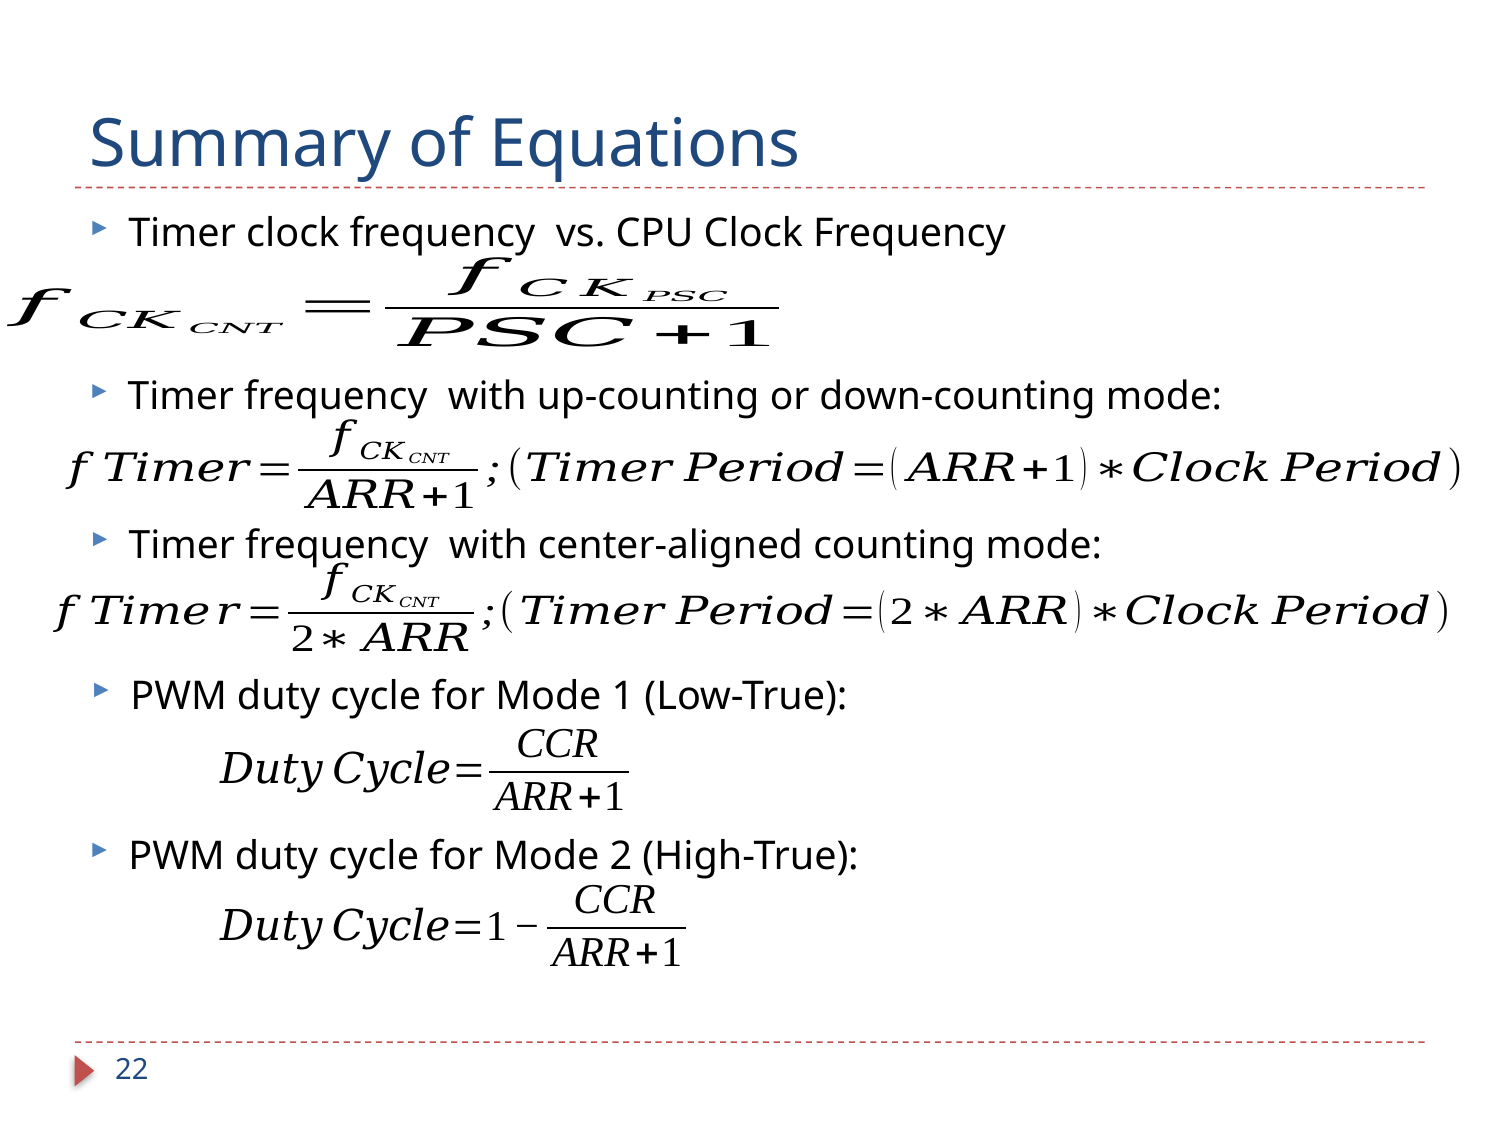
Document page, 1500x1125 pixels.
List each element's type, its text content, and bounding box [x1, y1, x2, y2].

text_box PWM duty cycle for Mode 1 (Low-True): [76, 662, 1427, 725]
title Summary of Equations [75, 24, 1425, 188]
slide_number 22 [100, 1042, 426, 1103]
text_box PWM duty cycle for Mode 2 (High-True): [74, 822, 1425, 885]
